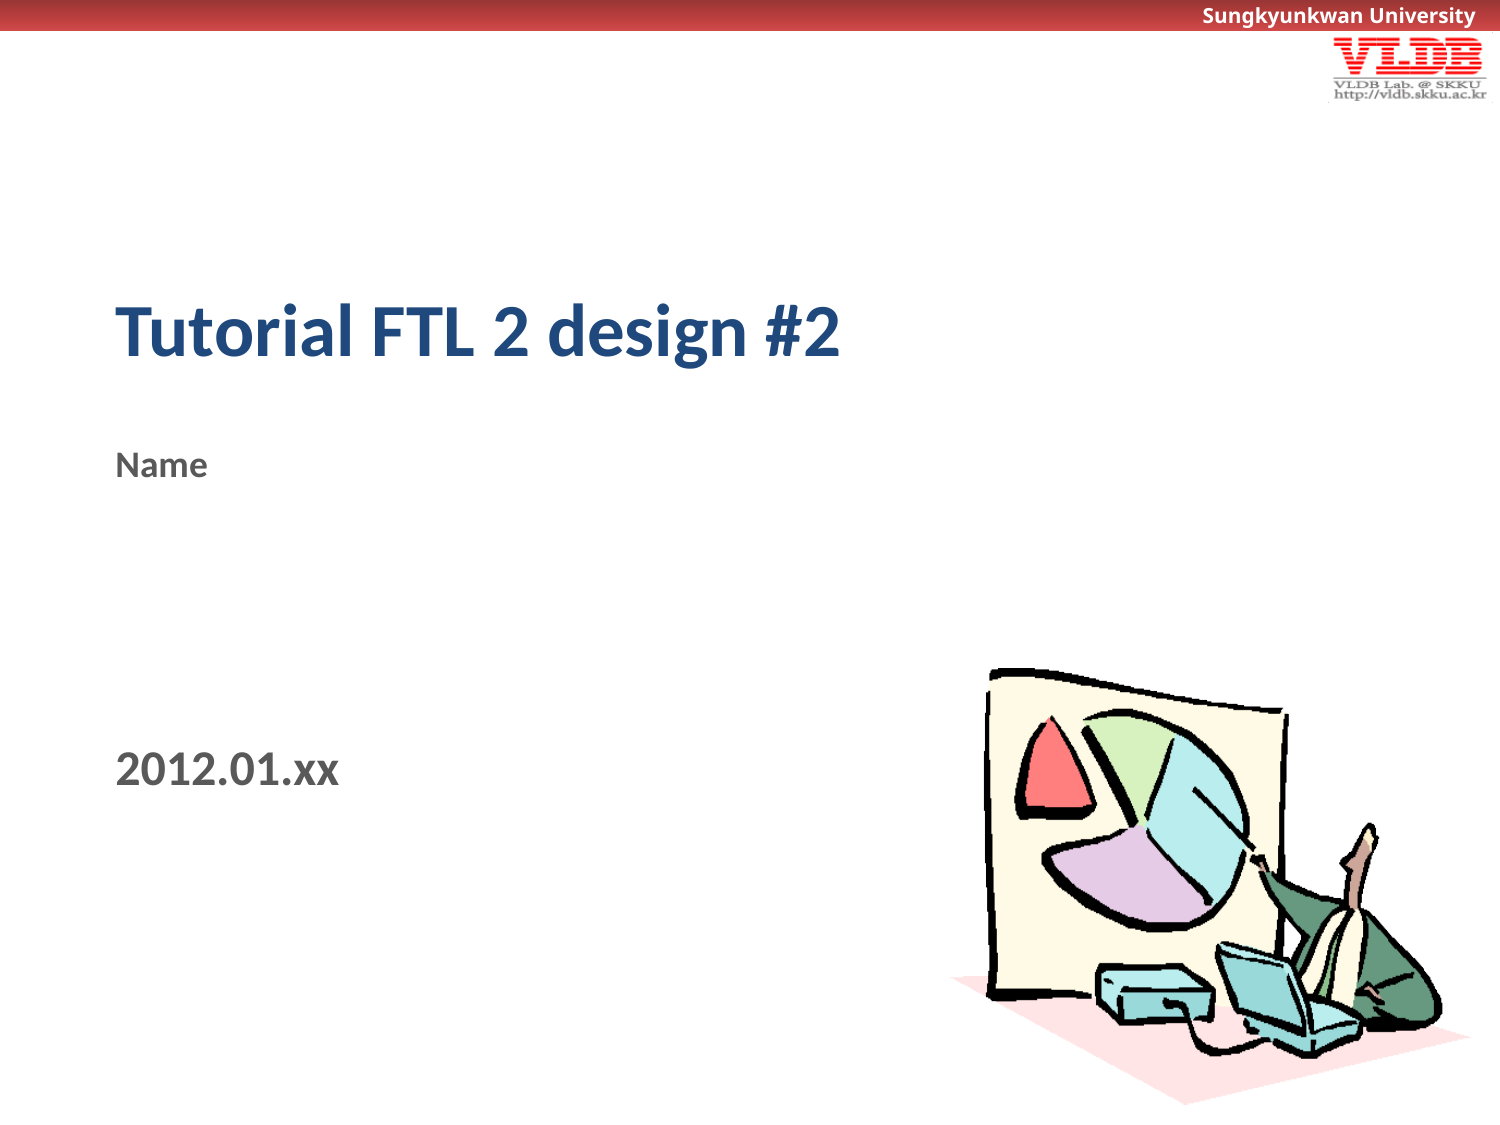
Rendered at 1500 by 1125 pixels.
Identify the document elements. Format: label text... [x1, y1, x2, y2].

title Tutorial FTL 2 design #2 [100, 231, 1376, 421]
list Name [100, 432, 691, 504]
picture [1328, 31, 1493, 103]
list 2012.01.xx [100, 727, 869, 953]
picture [950, 668, 1471, 1106]
